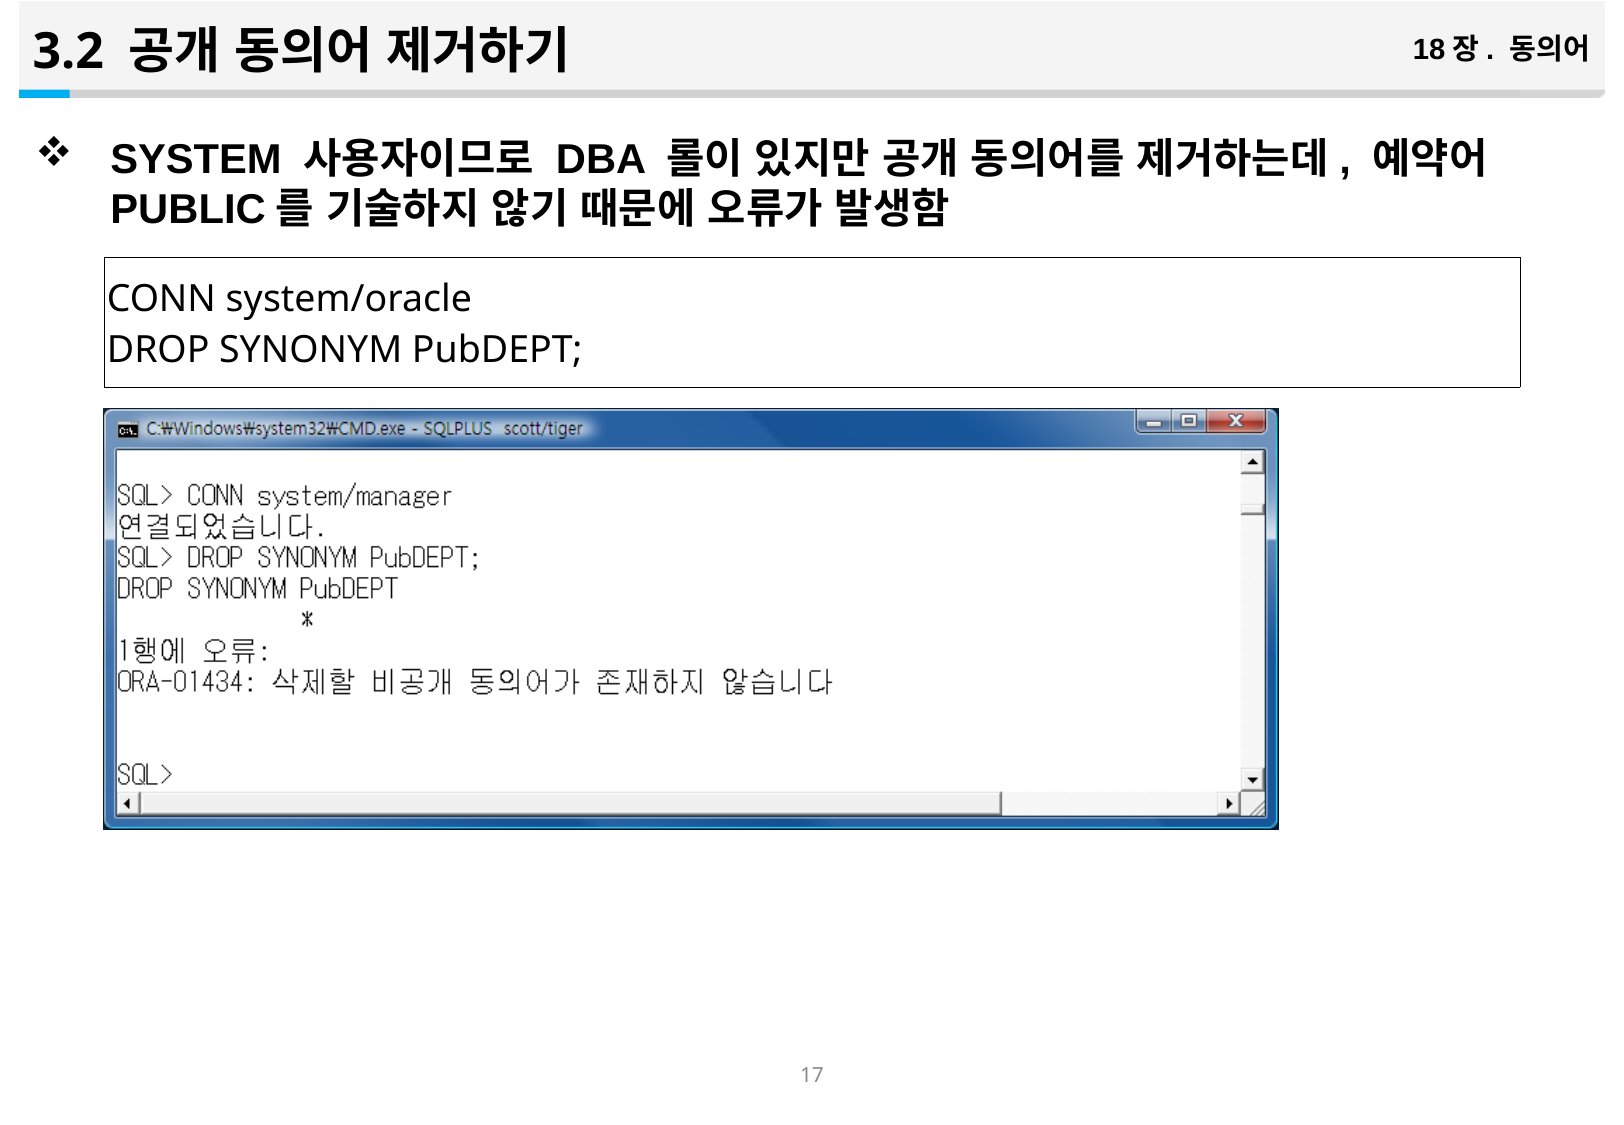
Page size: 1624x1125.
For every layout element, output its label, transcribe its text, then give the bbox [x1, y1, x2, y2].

text_box SYSTEM 사용자이므로 DBA 롤이 있지만 공개 동의어를 제거하는데, 예약어 PUBLIC를 기술하지 않기 때문에 오류가 발생함 [20, 123, 1602, 320]
picture [19, 1, 1605, 98]
table_header CONN system/oracle DROP SYNONYM PubDEPT; [105, 258, 1520, 387]
picture [102, 408, 1279, 830]
text_box 18장. 동의어 [1398, 22, 1606, 73]
list 3.2 공개 동의어 제거하기 [17, 11, 1167, 85]
slide_number 16 [622, 1045, 1002, 1106]
